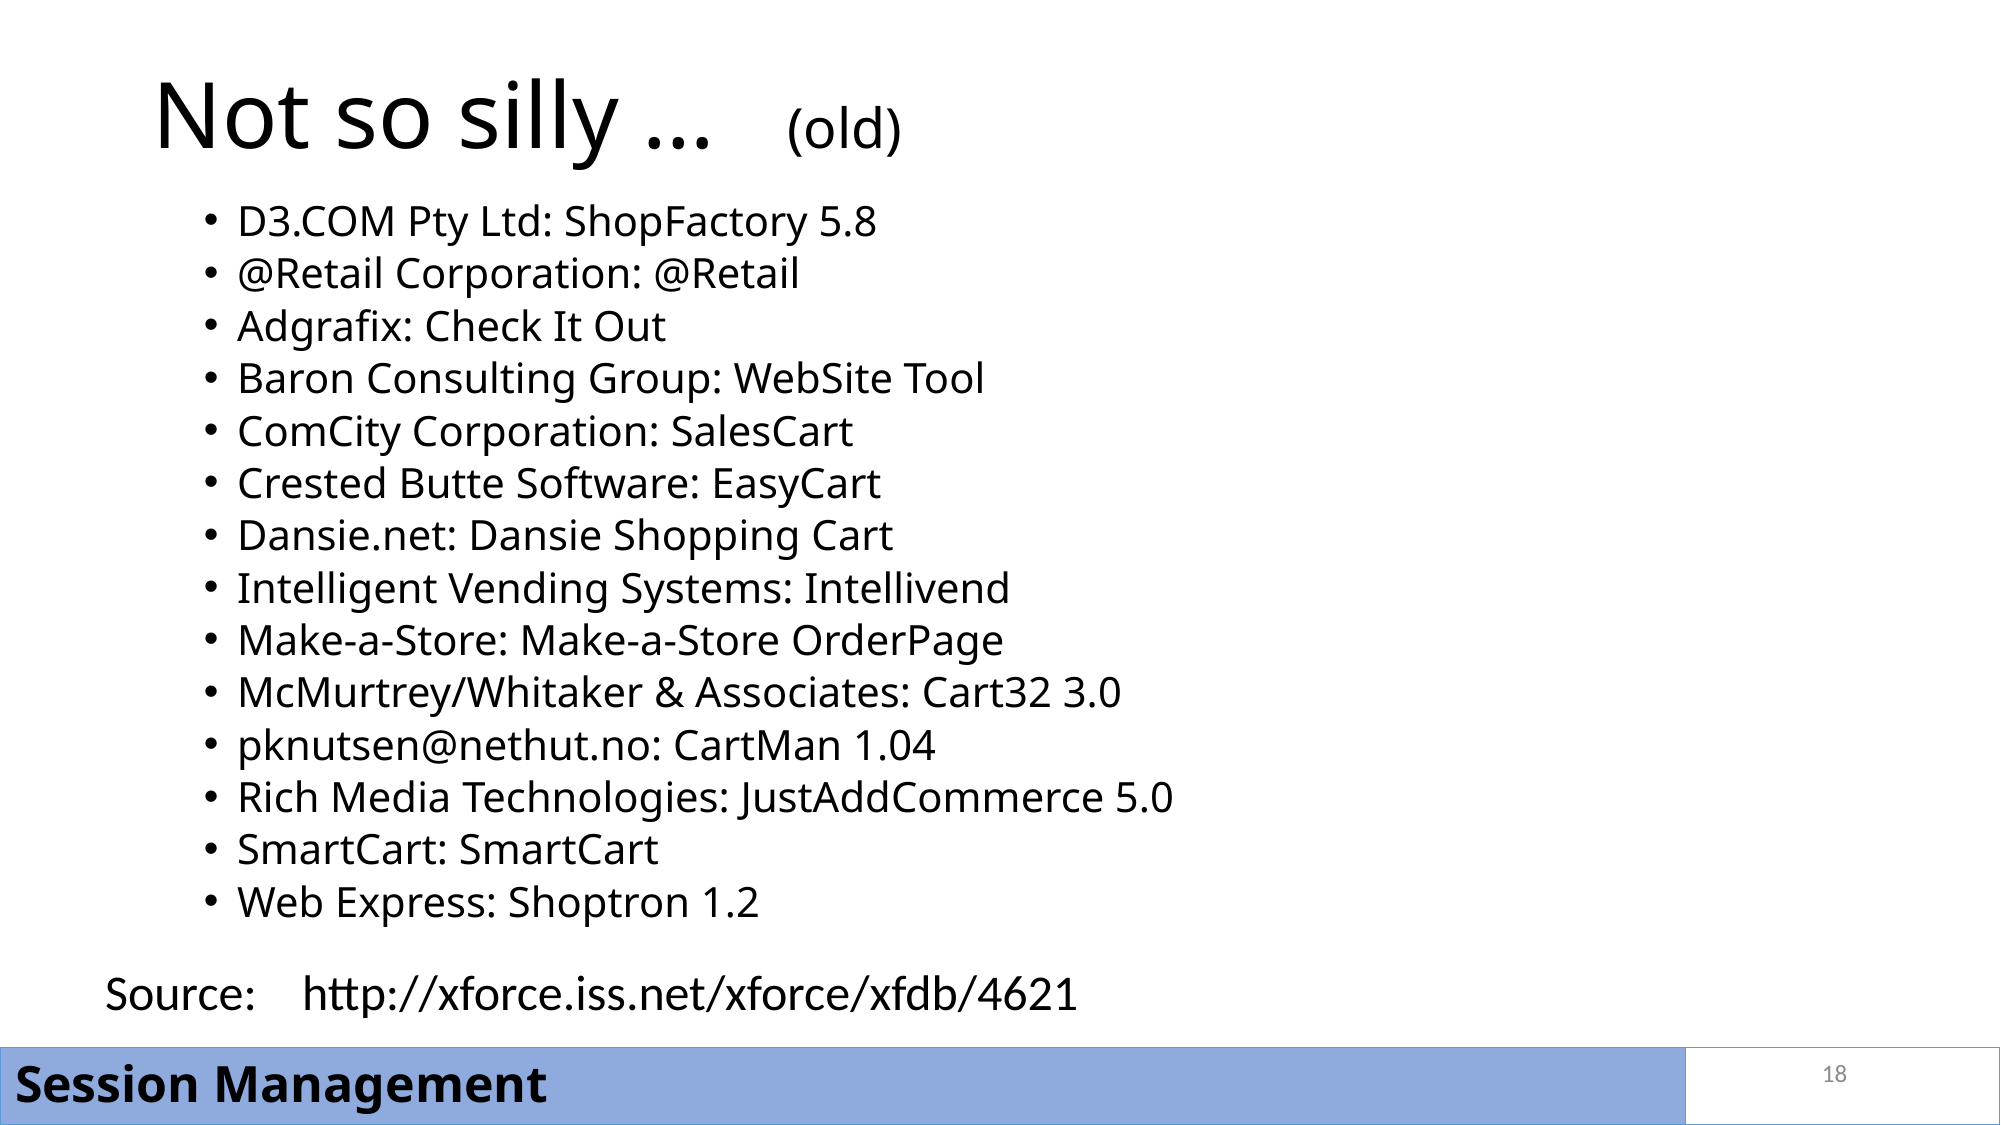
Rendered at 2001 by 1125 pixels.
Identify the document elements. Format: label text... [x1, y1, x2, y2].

title Not so silly … (old) [137, 59, 1863, 179]
list D3.COM Pty Ltd: ShopFactory 5.8 @Retail Corporation: @Retail Adgrafix: Check It Out Baron Consulting Group: WebSite Tool ComCity Corporation: SalesCart Crested Butte Software: EasyCart Dansie.net: Dansie Shopping Cart Intelligent Vending Systems: Intellivend Make-a-Store: Make-a-Store OrderPage McMurtrey/Whitaker & Associates: Cart32 3.0 pknutsen@nethut.no: CartMan 1.04 Rich Media Technologies: JustAddCommerce 5.0 SmartCart: SmartCart Web Express: Shoptron 1.2 [188, 197, 1889, 935]
text_box Source: http://xforce.iss.net/xforce/xfdb/4621 [90, 953, 1325, 1029]
text_box Session Management [0, 1047, 1685, 1125]
text_box [1685, 1047, 2000, 1125]
slide_number 18 [1412, 1042, 1863, 1103]
